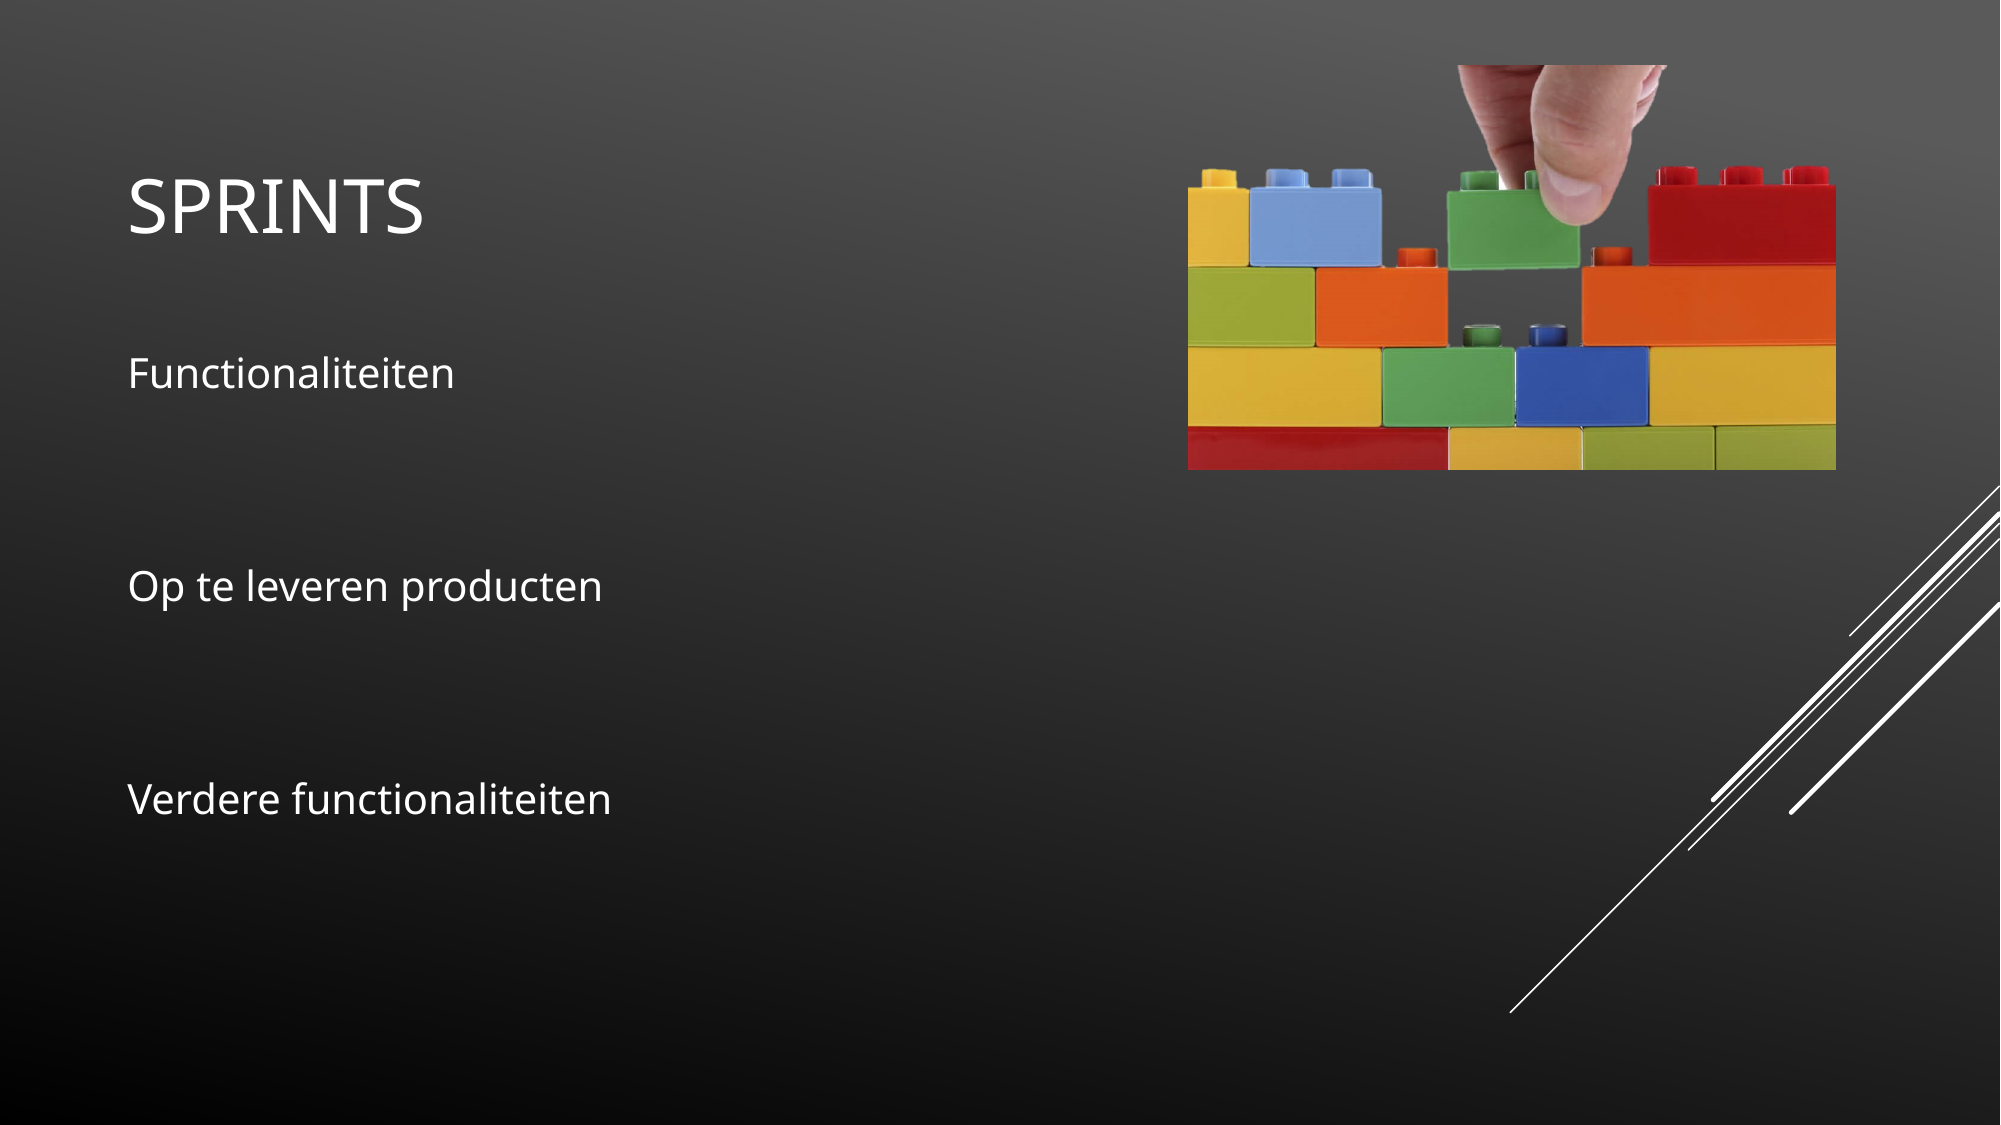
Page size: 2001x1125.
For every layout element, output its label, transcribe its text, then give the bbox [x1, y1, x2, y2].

title Sprints [112, 79, 1188, 327]
list Functionaliteiten Op te leveren producten Verdere functionaliteiten [112, 339, 1513, 933]
picture [1188, 65, 1836, 470]
